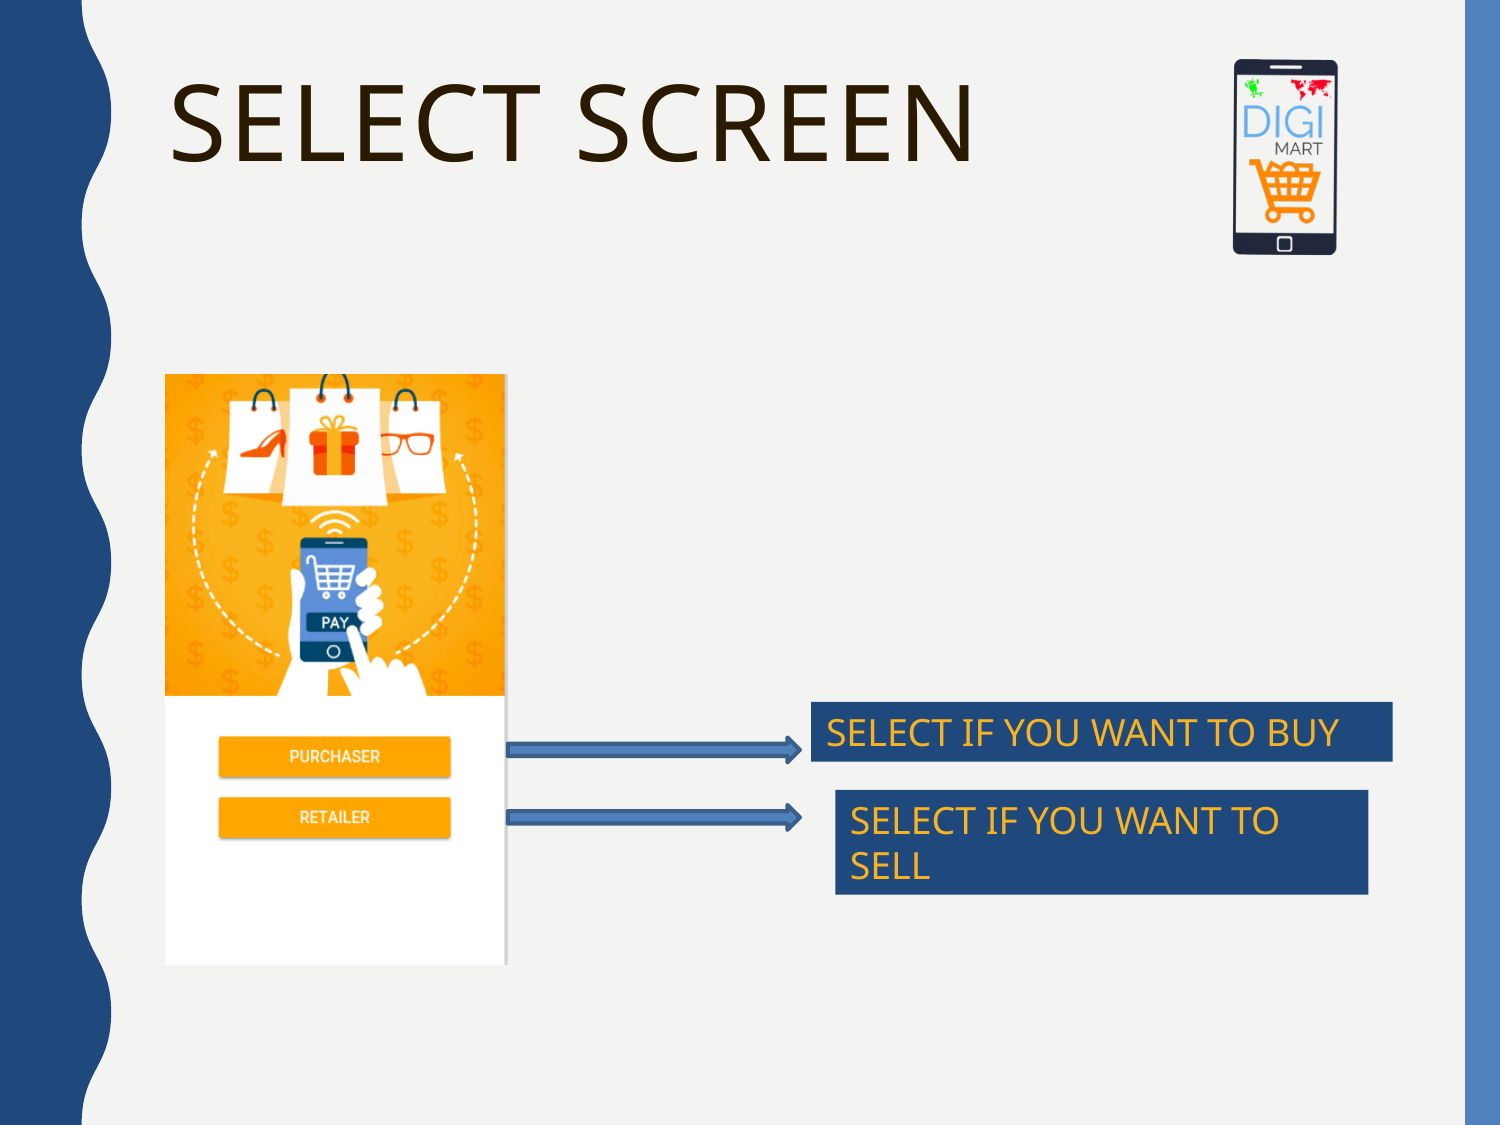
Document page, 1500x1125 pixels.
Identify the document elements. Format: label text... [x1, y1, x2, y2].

picture [165, 374, 508, 965]
text_box [512, 737, 800, 763]
text_box SELECT IF YOU WANT TO BUY [811, 701, 1393, 762]
text_box SELECT SCREEN [154, 62, 1407, 308]
text_box [512, 804, 800, 830]
picture [1136, 59, 1430, 256]
text_box SELECT IF YOU WANT TO SELL [835, 789, 1369, 895]
